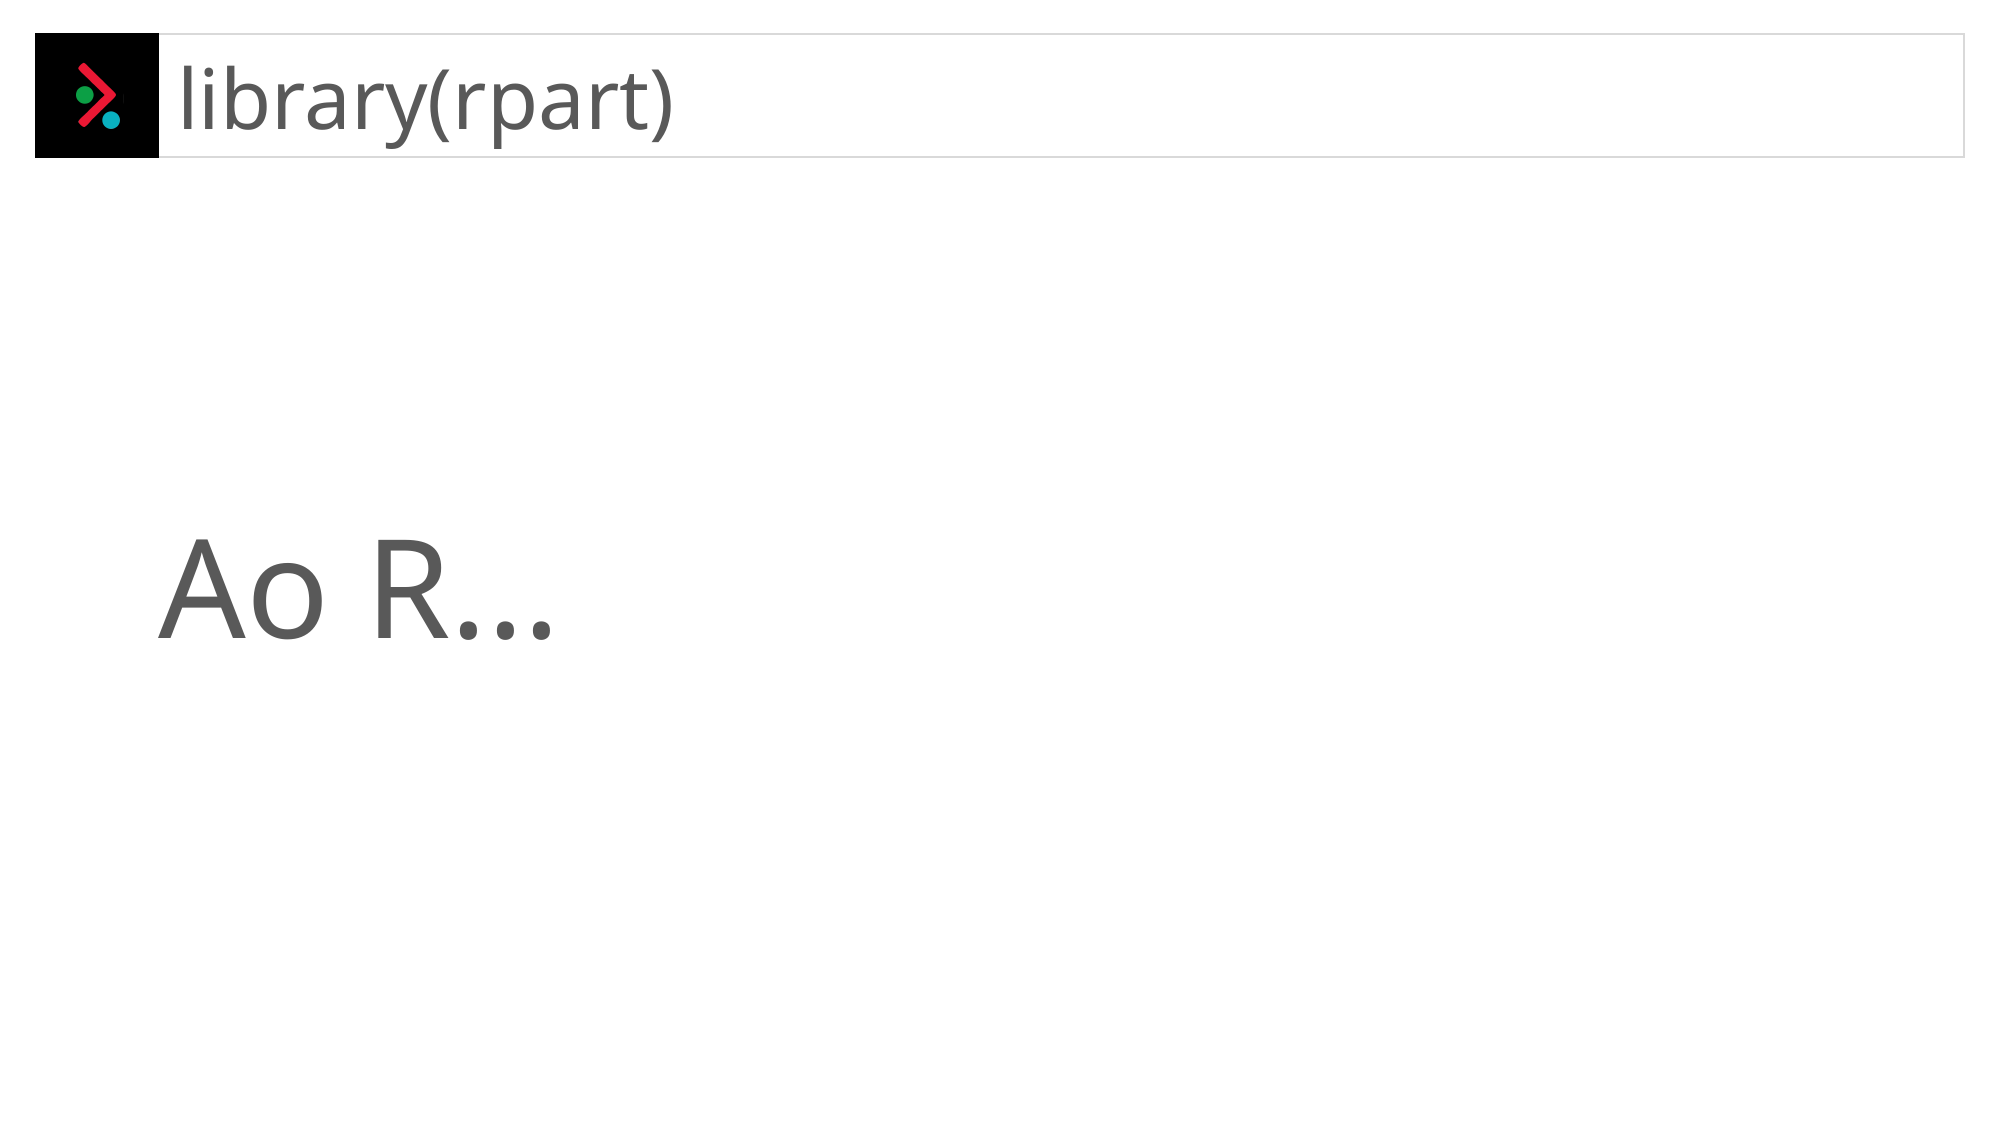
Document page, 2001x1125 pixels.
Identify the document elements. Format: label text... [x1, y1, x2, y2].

text_box [159, 33, 1965, 158]
text_box library(rpart) [162, 38, 1764, 154]
text_box Ao R... [143, 493, 1347, 674]
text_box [35, 34, 159, 158]
